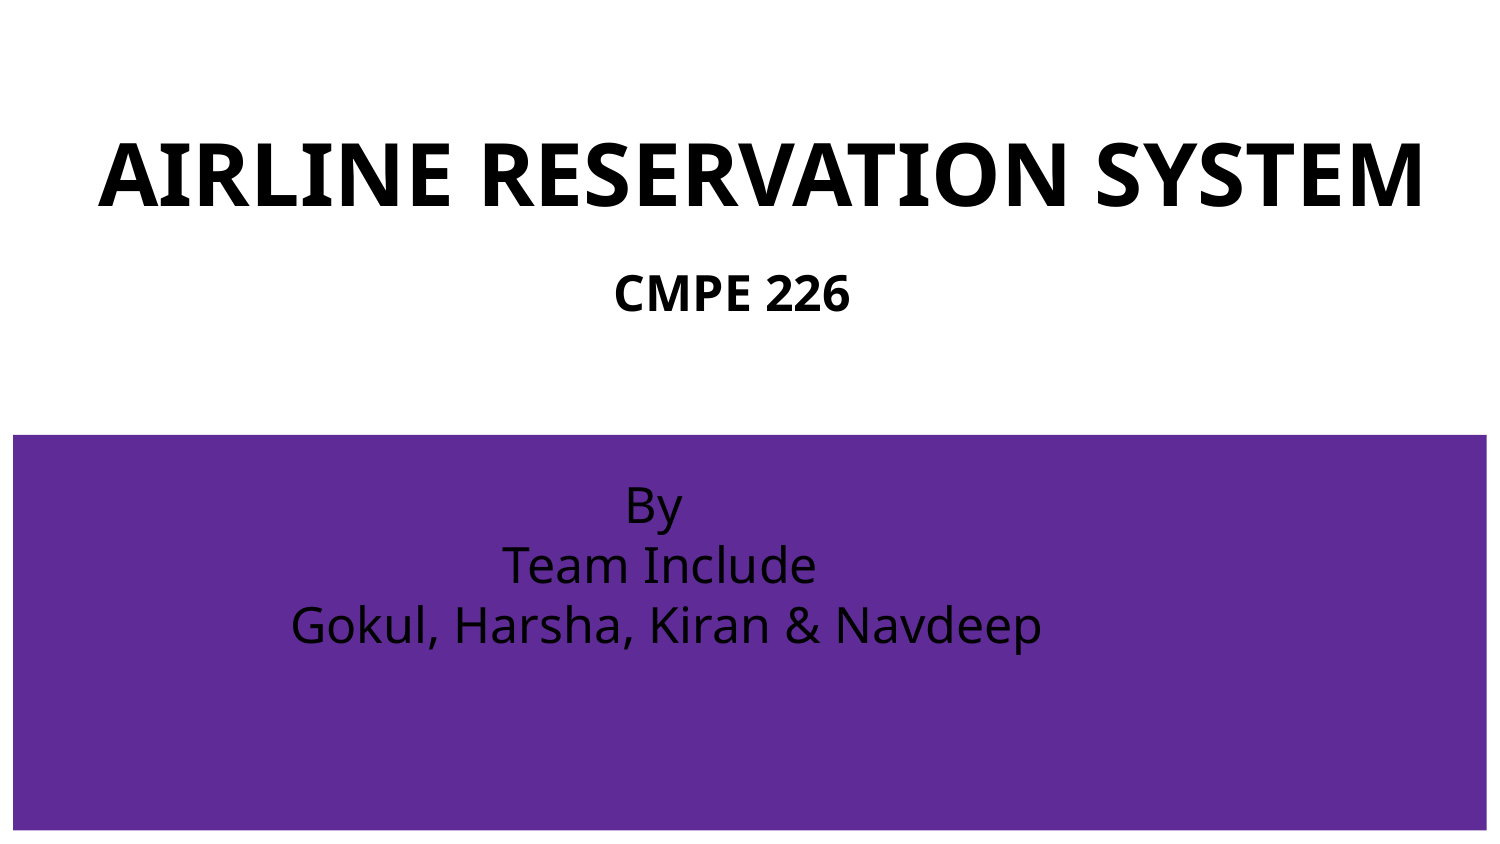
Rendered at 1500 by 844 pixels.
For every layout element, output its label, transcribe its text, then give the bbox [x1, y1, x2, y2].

subtitle By Team Include Gokul, Harsha, Kiran & Navdeep [272, 458, 1062, 587]
title AIRLINE RESERVATION SYSTEM CMPE 226 [27, 208, 1500, 345]
